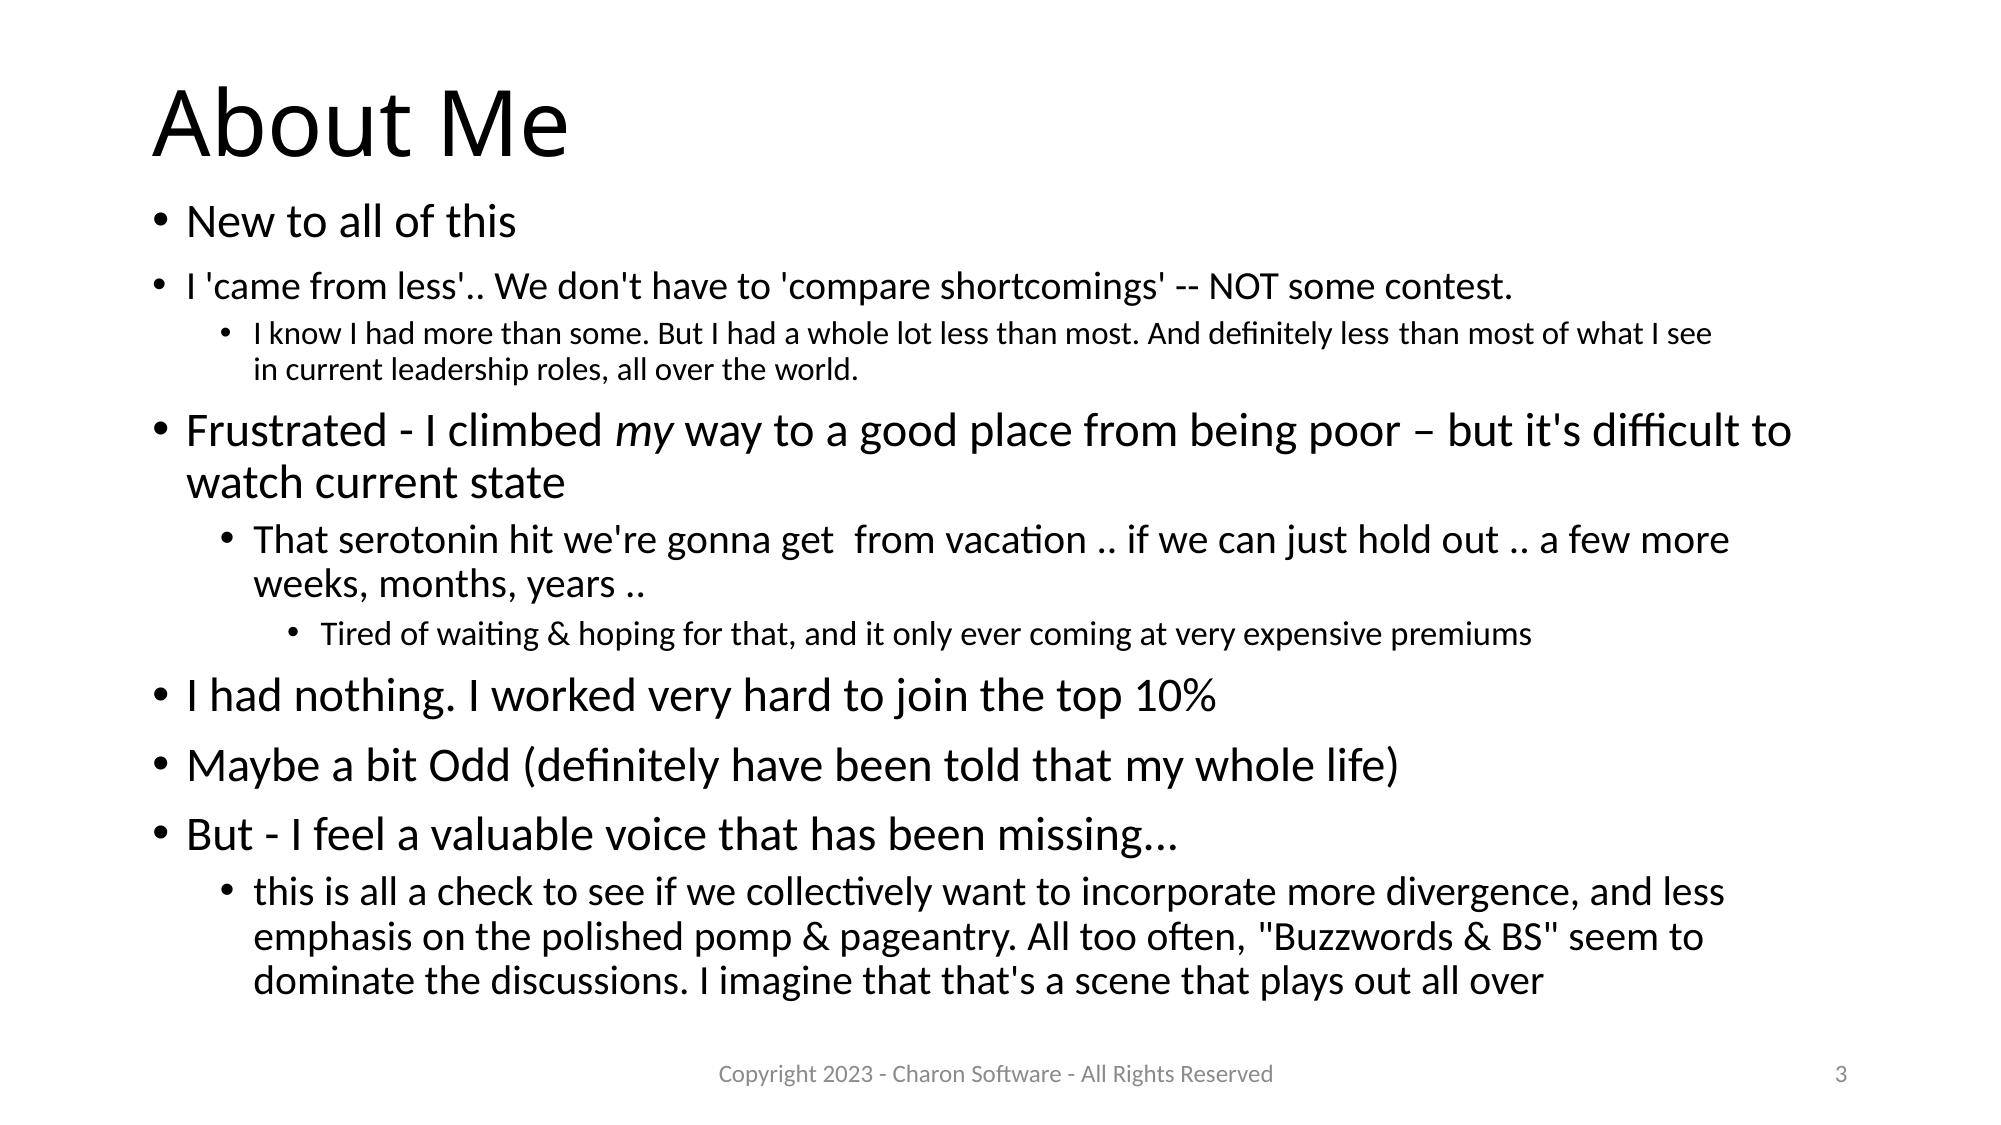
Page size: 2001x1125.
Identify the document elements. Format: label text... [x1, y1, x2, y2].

footer Copyright 2023 - Charon Software - All Rights Reserved [662, 1042, 1338, 1103]
title About Me [137, 59, 1863, 188]
slide_number 3 [1412, 1042, 1863, 1103]
list New to all of this I 'came from less'.. We don't have to 'compare shortcomings' -- NOT some contest. I know I had more than some. But I had a whole lot less than most. And definitely less than most of what I see in current leadership roles, all over the world. Frustrated - I climbed my way to a good place from being poor – but it's difficult to watch current state That serotonin hit we're gonna get from vacation .. if we can just hold out .. a few more weeks, months, years .. Tired of waiting & hoping for that, and it only ever coming at very expensive premiums I had nothing. I worked very hard to join the top 10% Maybe a bit Odd (definitely have been told that my whole life) But - I feel a valuable voice that has been missing... this is all a check to see if we collectively want to incorporate more divergence, and less emphasis on the polished pomp & pageantry. All too often, "Buzzwords & BS" seem to dominate the discussions. I imagine that that's a scene that plays out all over [137, 188, 1863, 1014]
